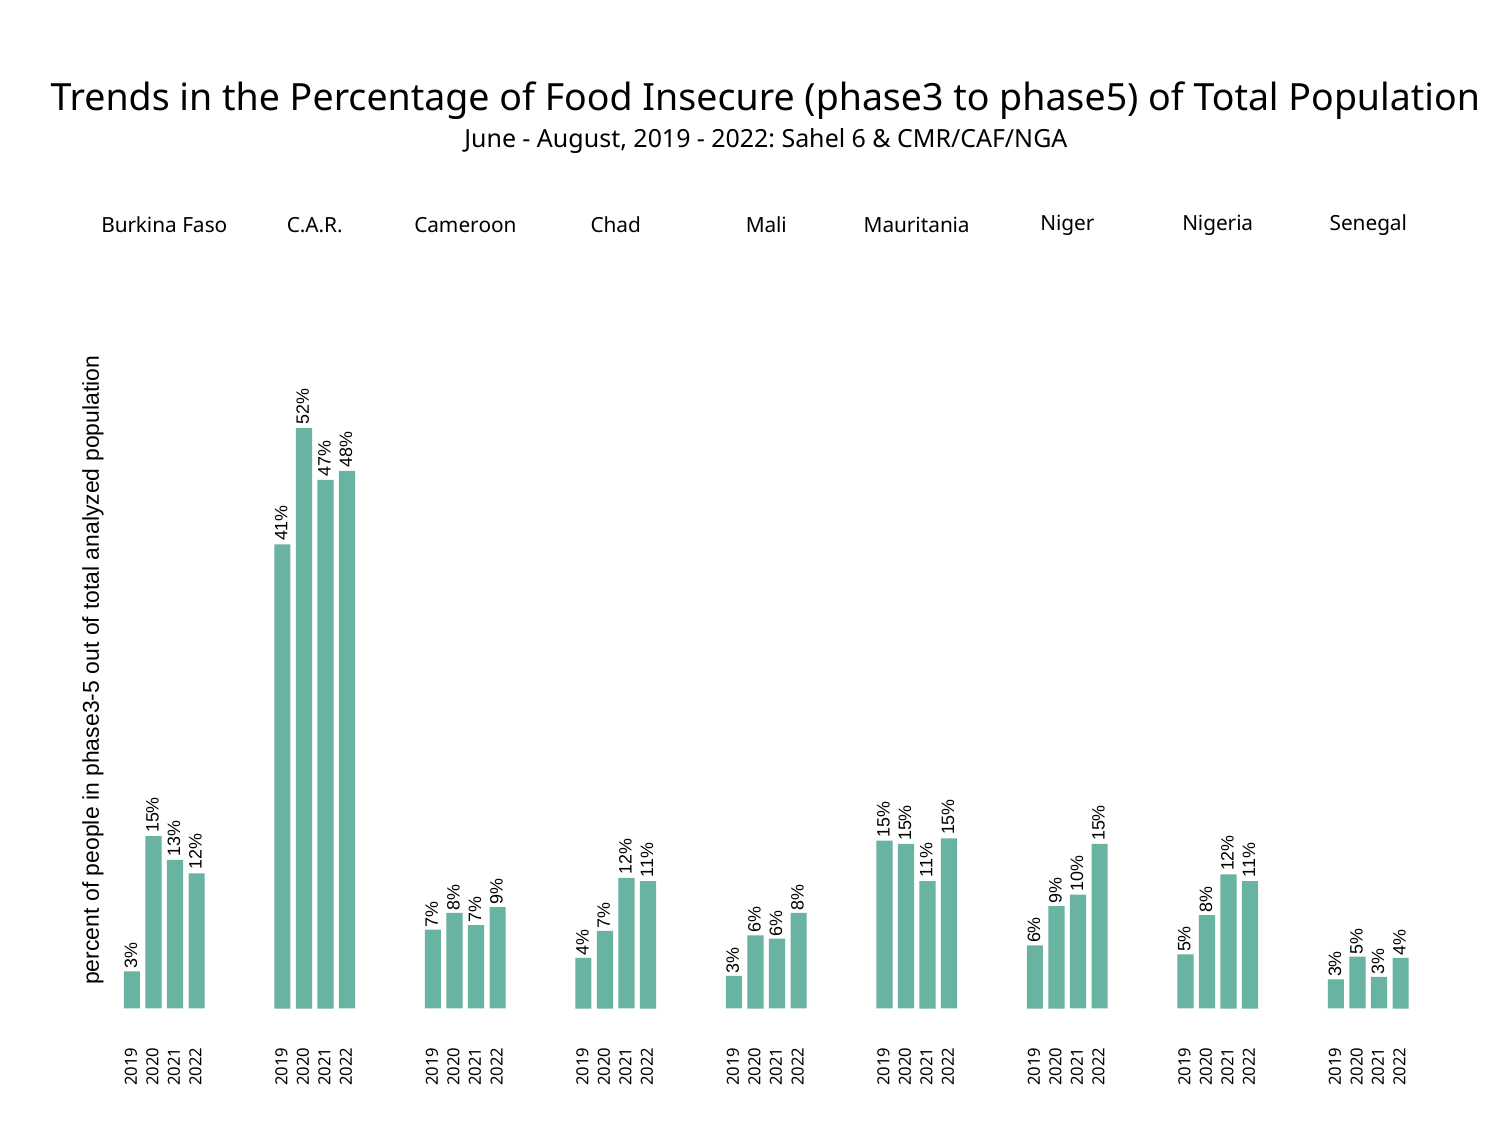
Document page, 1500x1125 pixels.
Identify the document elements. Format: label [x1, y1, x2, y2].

text_box [74, 74, 1426, 1125]
